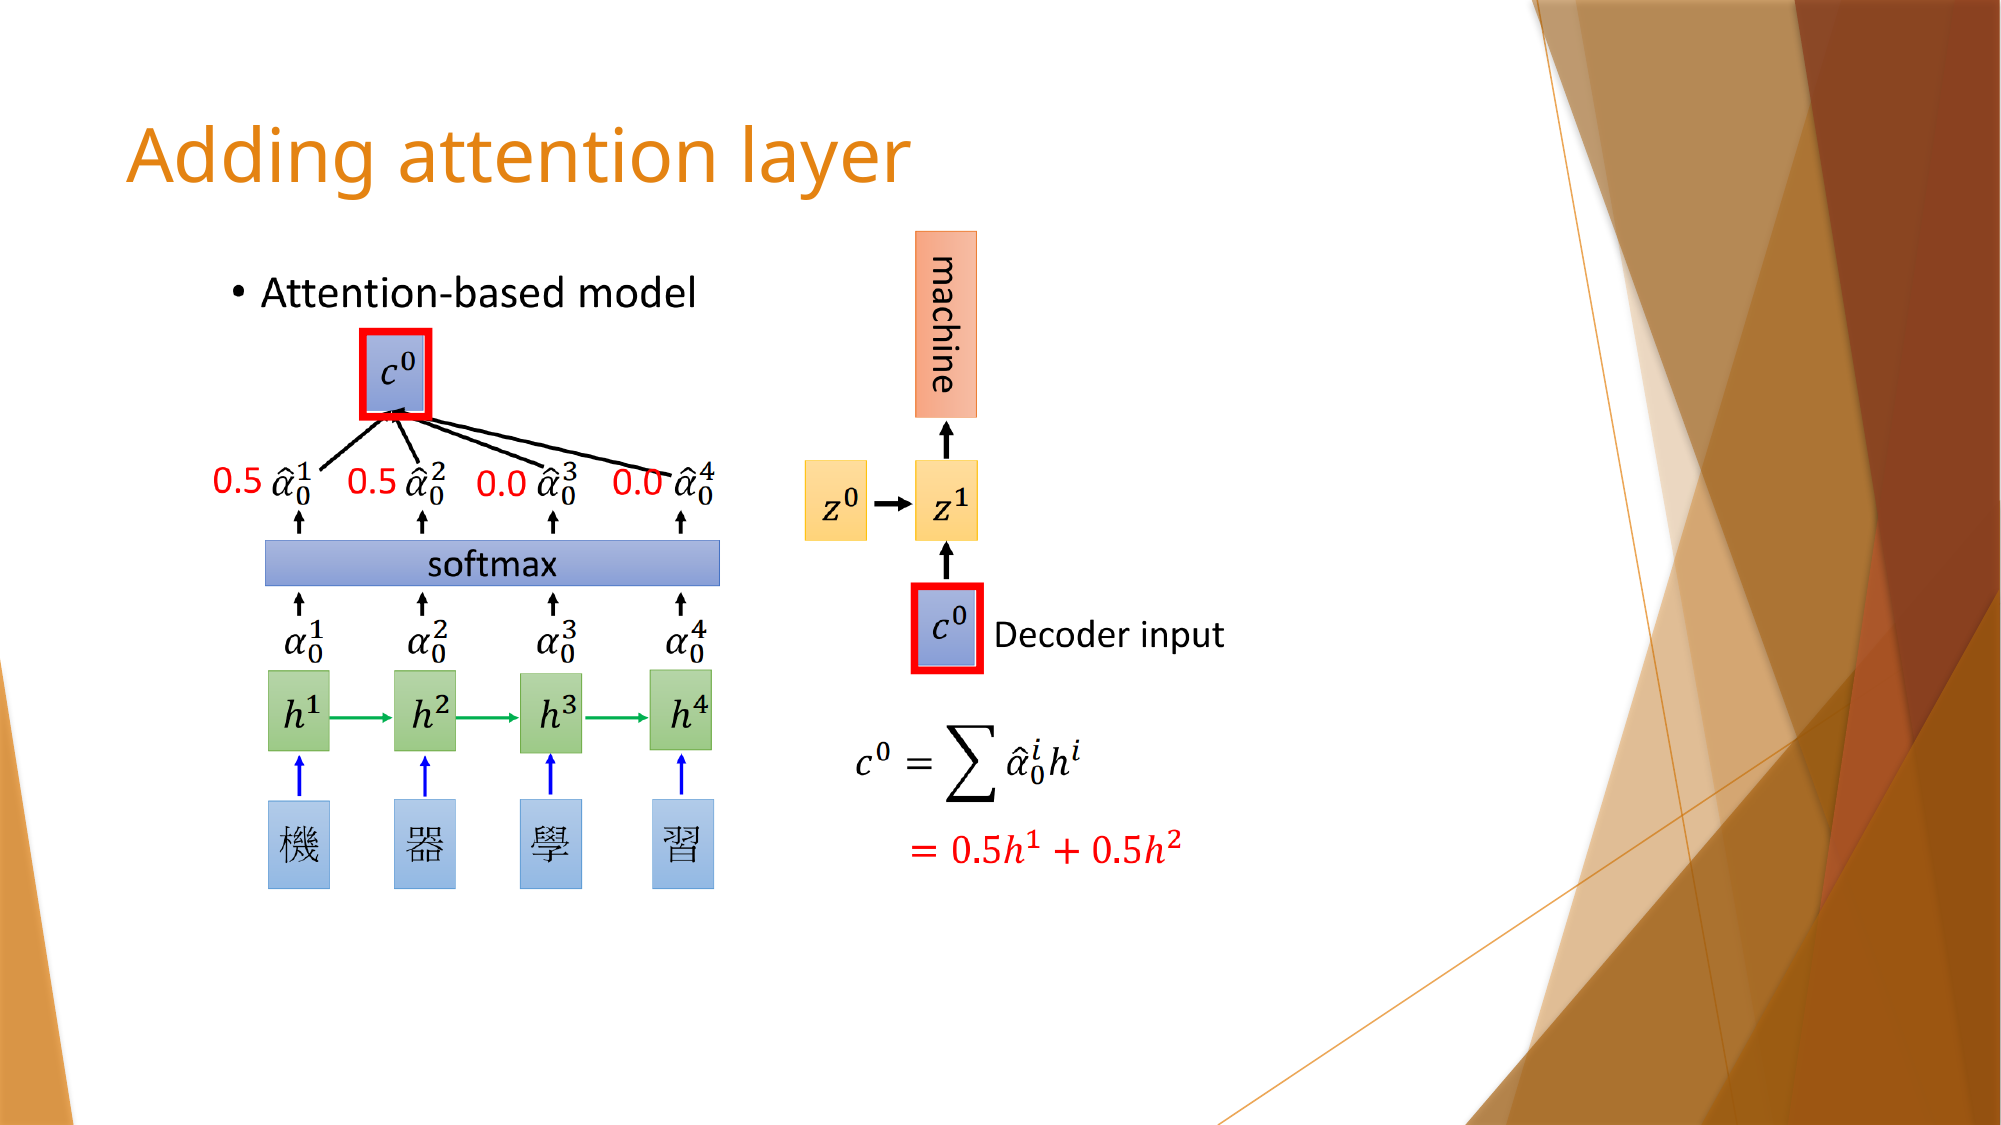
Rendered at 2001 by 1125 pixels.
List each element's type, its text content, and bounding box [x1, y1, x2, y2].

picture [182, 209, 1301, 908]
title Adding attention layer [111, 99, 1522, 317]
